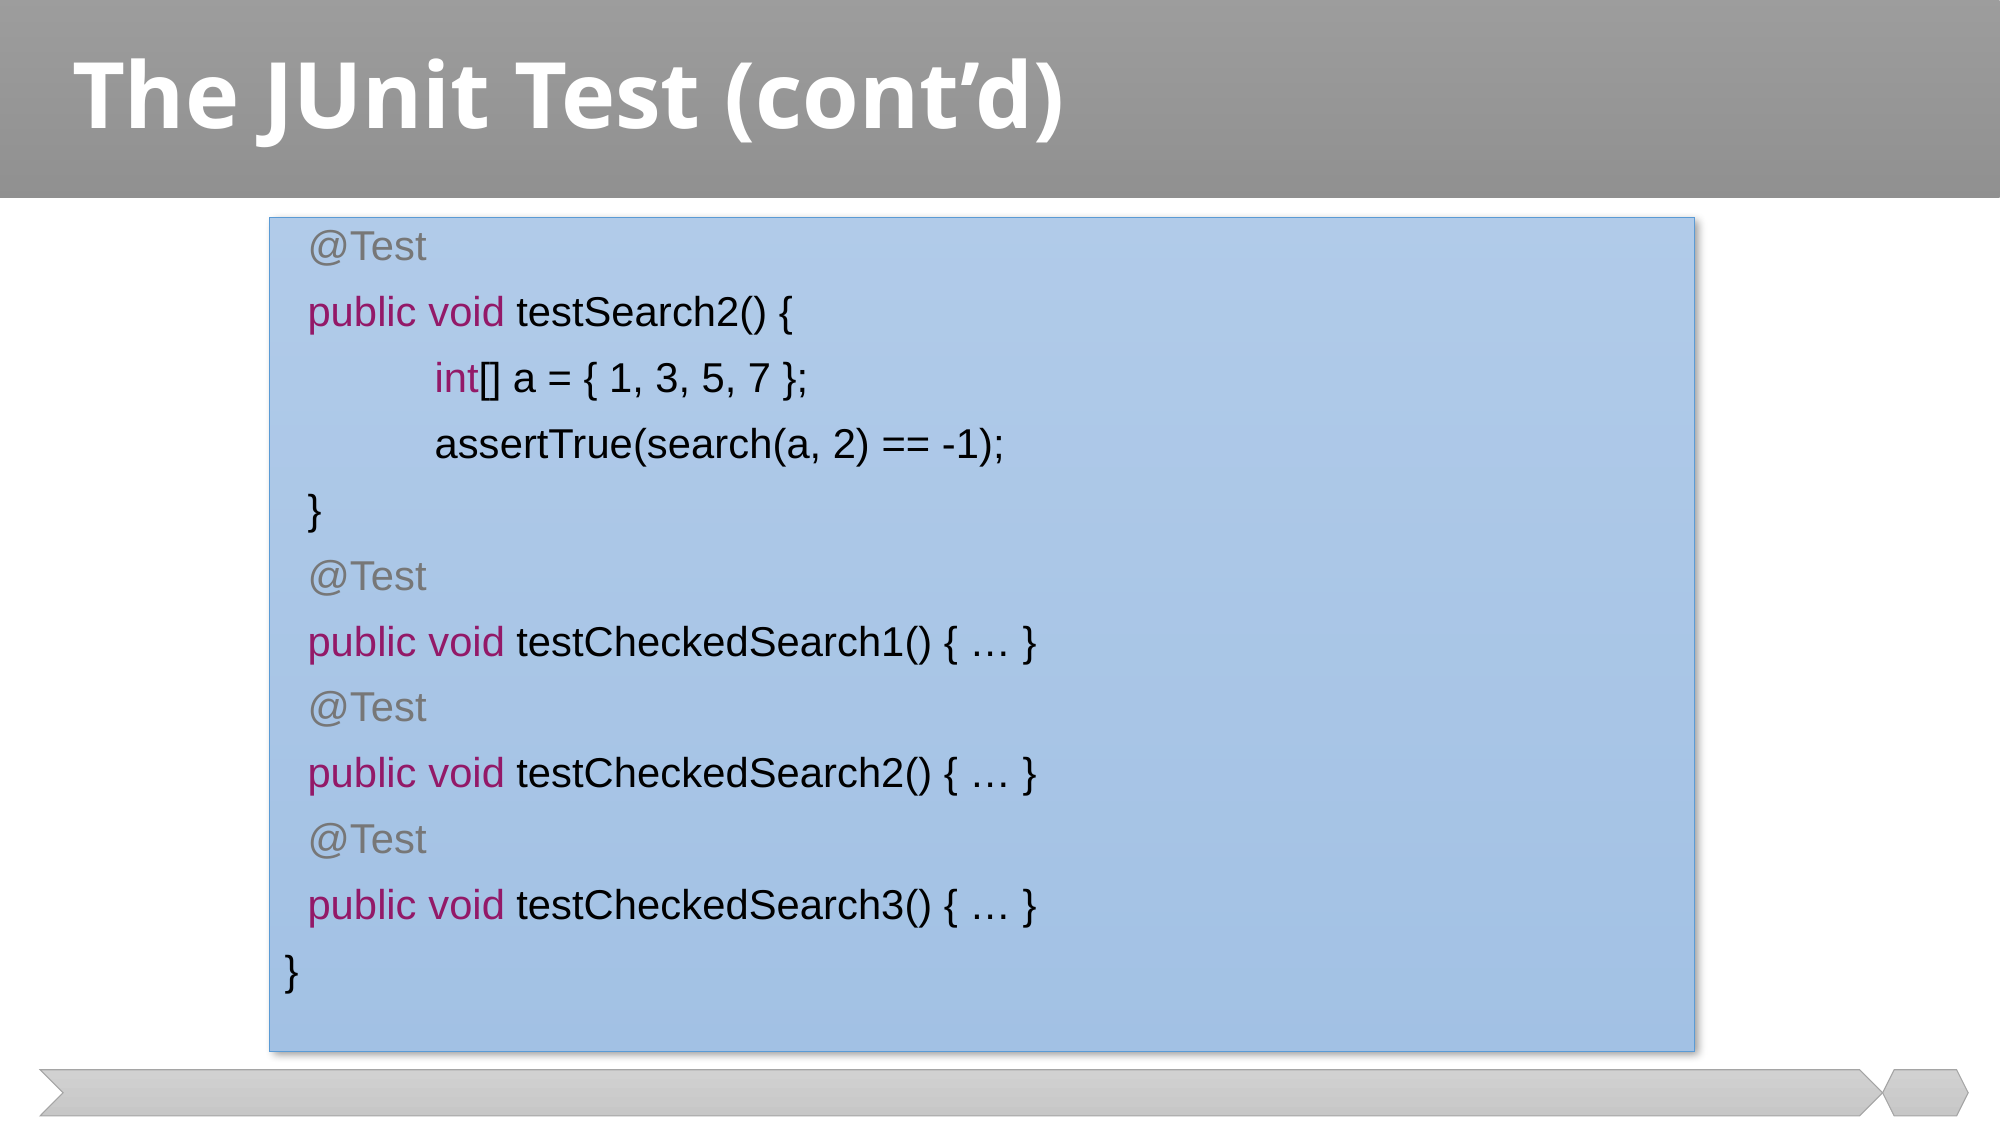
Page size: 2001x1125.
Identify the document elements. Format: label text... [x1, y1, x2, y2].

list @Test public void testSearch2() { int[] a = { 1, 3, 5, 7 }; assertTrue(search(a, 2) == -1); } @Test public void testCheckedSearch1() { … } @Test public void testCheckedSearch2() { … } @Test public void testCheckedSearch3() { … } } [269, 217, 1695, 1052]
title The JUnit Test (cont’d) [56, 0, 1969, 199]
slide_number [1882, 1065, 1969, 1125]
